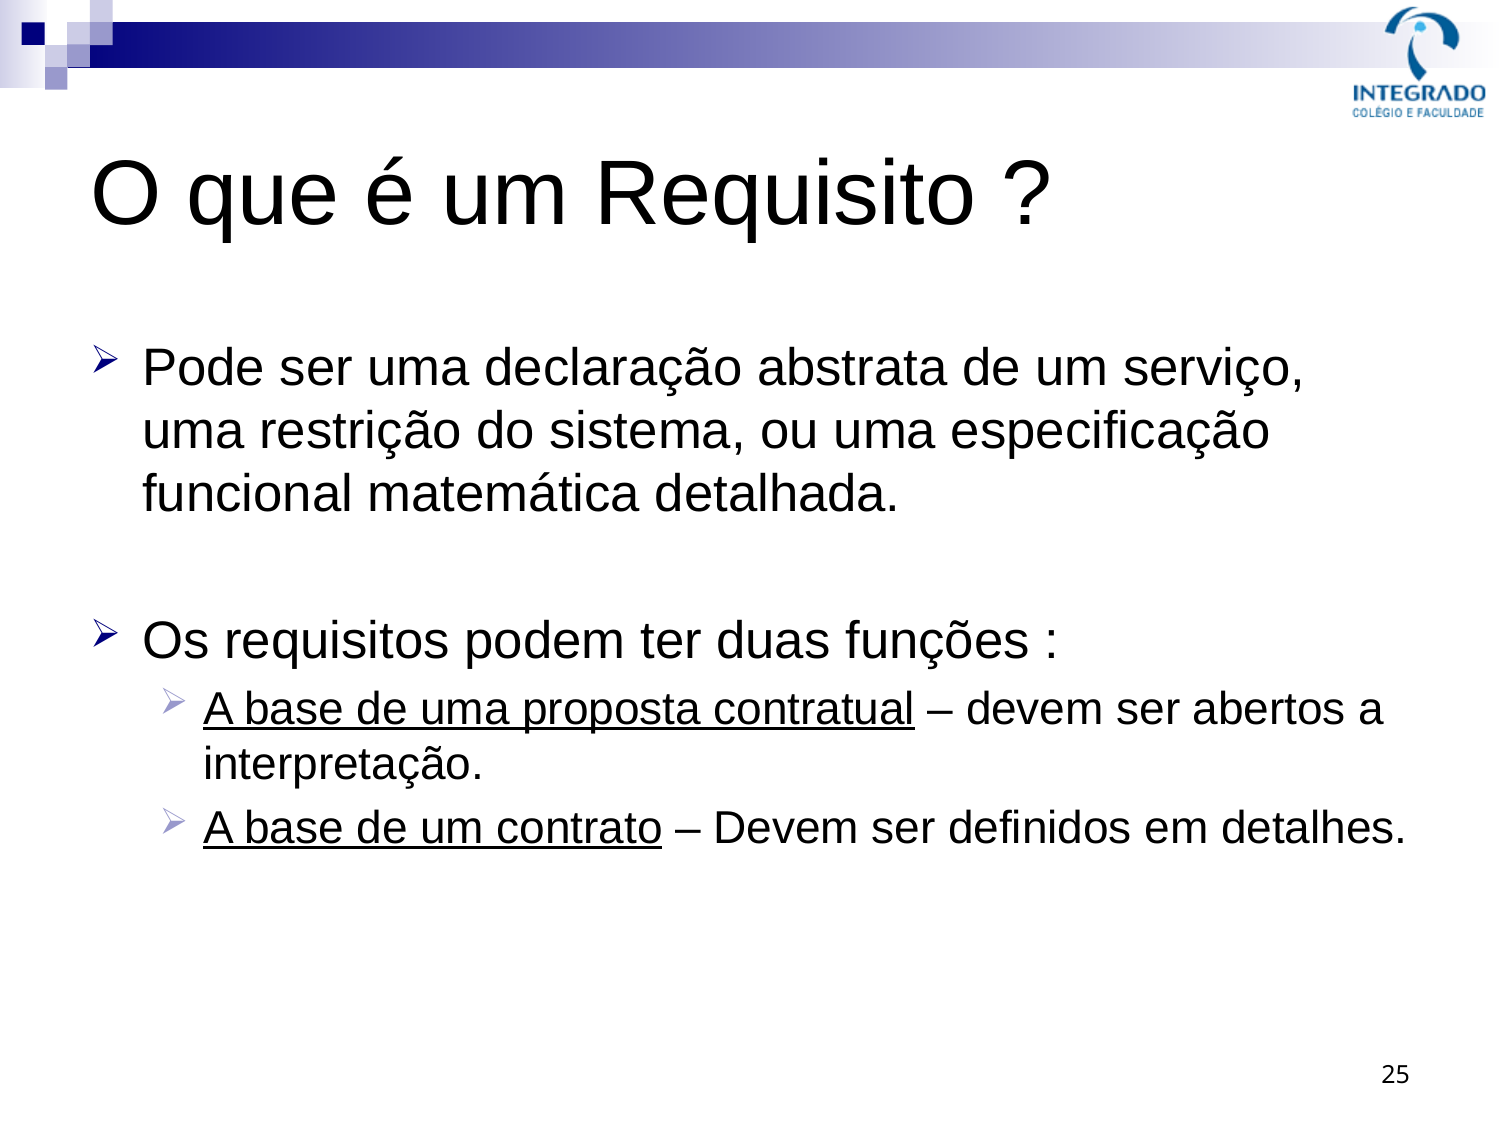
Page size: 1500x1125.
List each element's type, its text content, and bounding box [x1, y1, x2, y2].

list Pode ser uma declaração abstrata de um serviço, uma restrição do sistema, ou uma especificação funcional matemática detalhada. Os requisitos podem ter duas funções : A base de uma proposta contratual – devem ser abertos a interpretação. A base de um contrato – Devem ser definidos em detalhes. [75, 324, 1425, 917]
slide_number 25 [1074, 1024, 1426, 1101]
title O que é um Requisito ? [75, 75, 1425, 300]
picture [1343, 0, 1500, 127]
